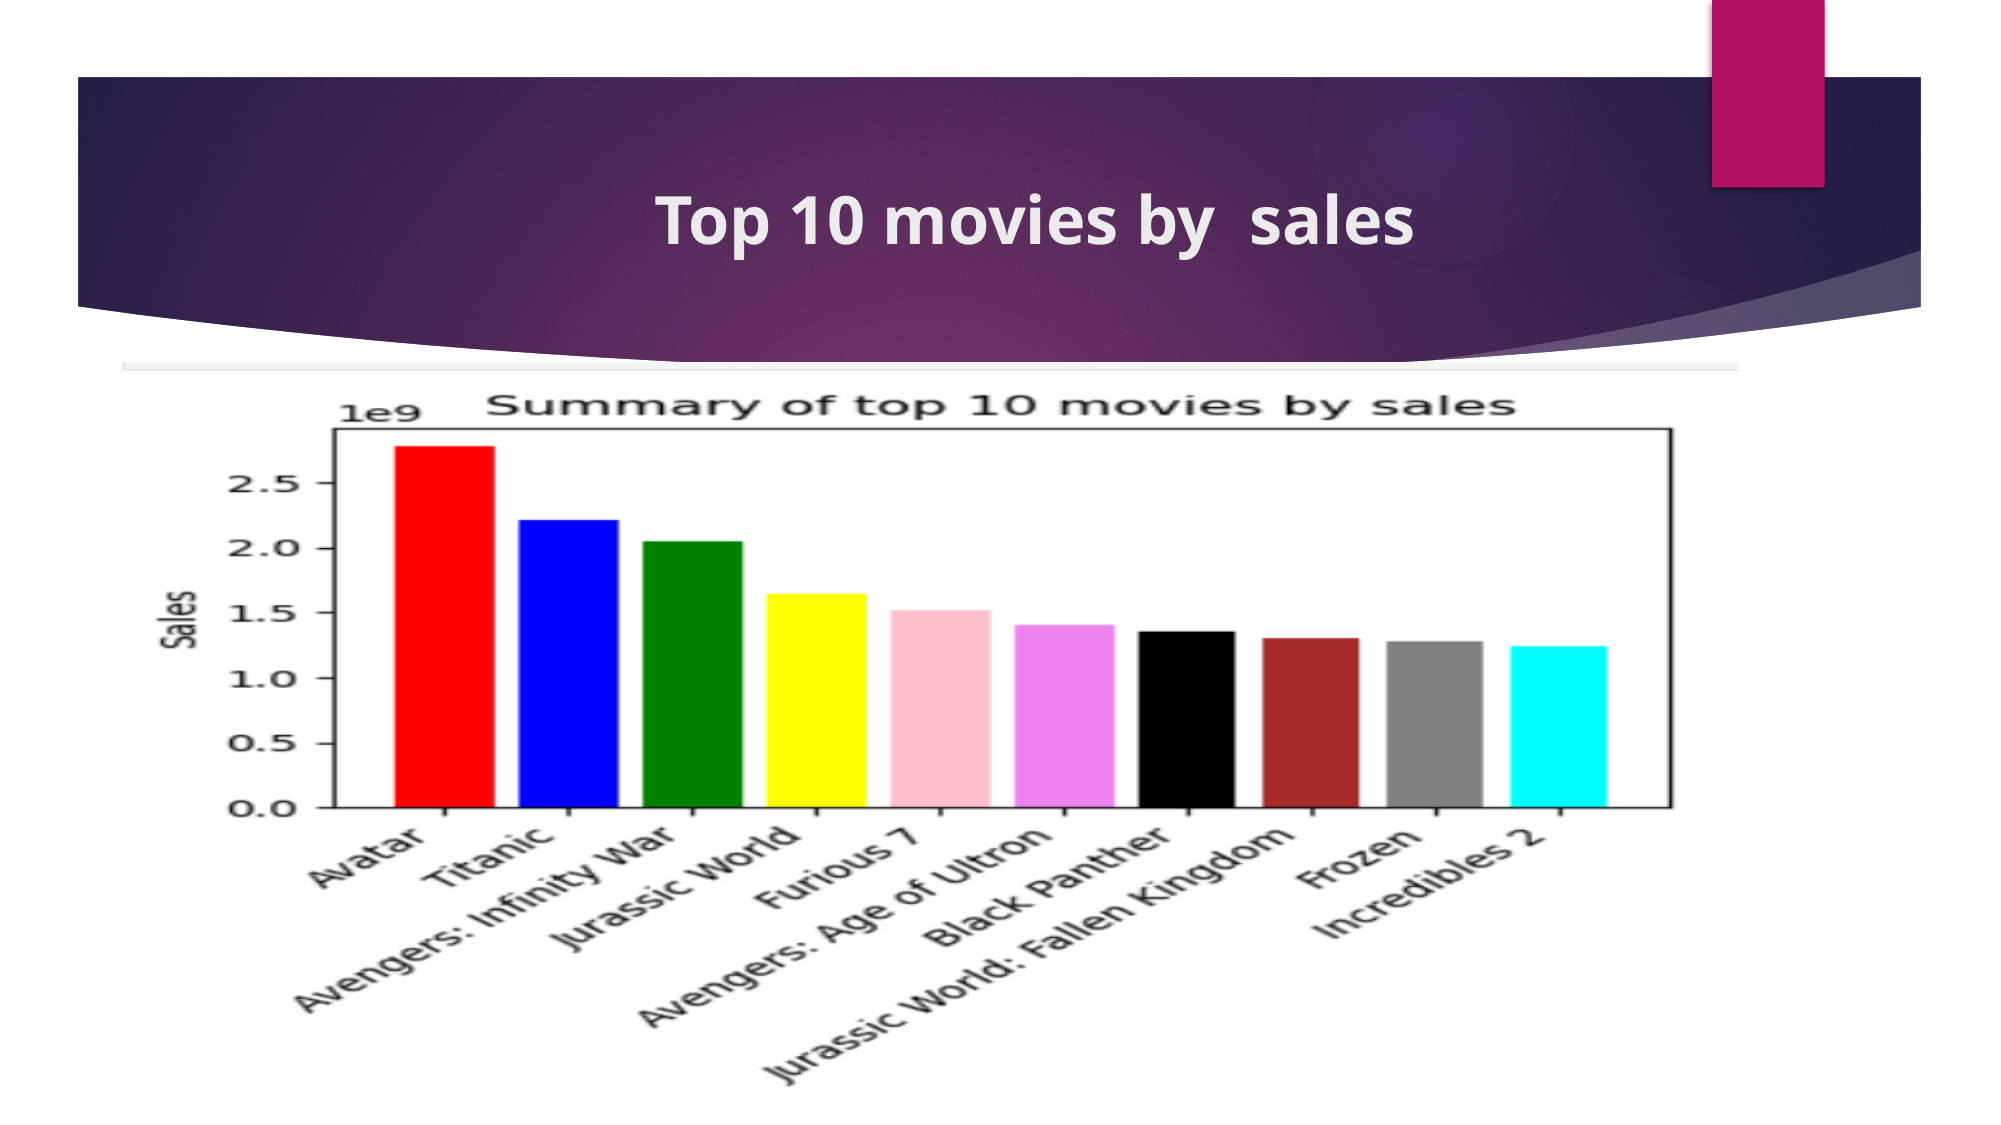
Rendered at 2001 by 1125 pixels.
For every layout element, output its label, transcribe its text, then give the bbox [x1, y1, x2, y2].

title Top 10 movies by sales [189, 159, 1627, 276]
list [93, 362, 1739, 1089]
